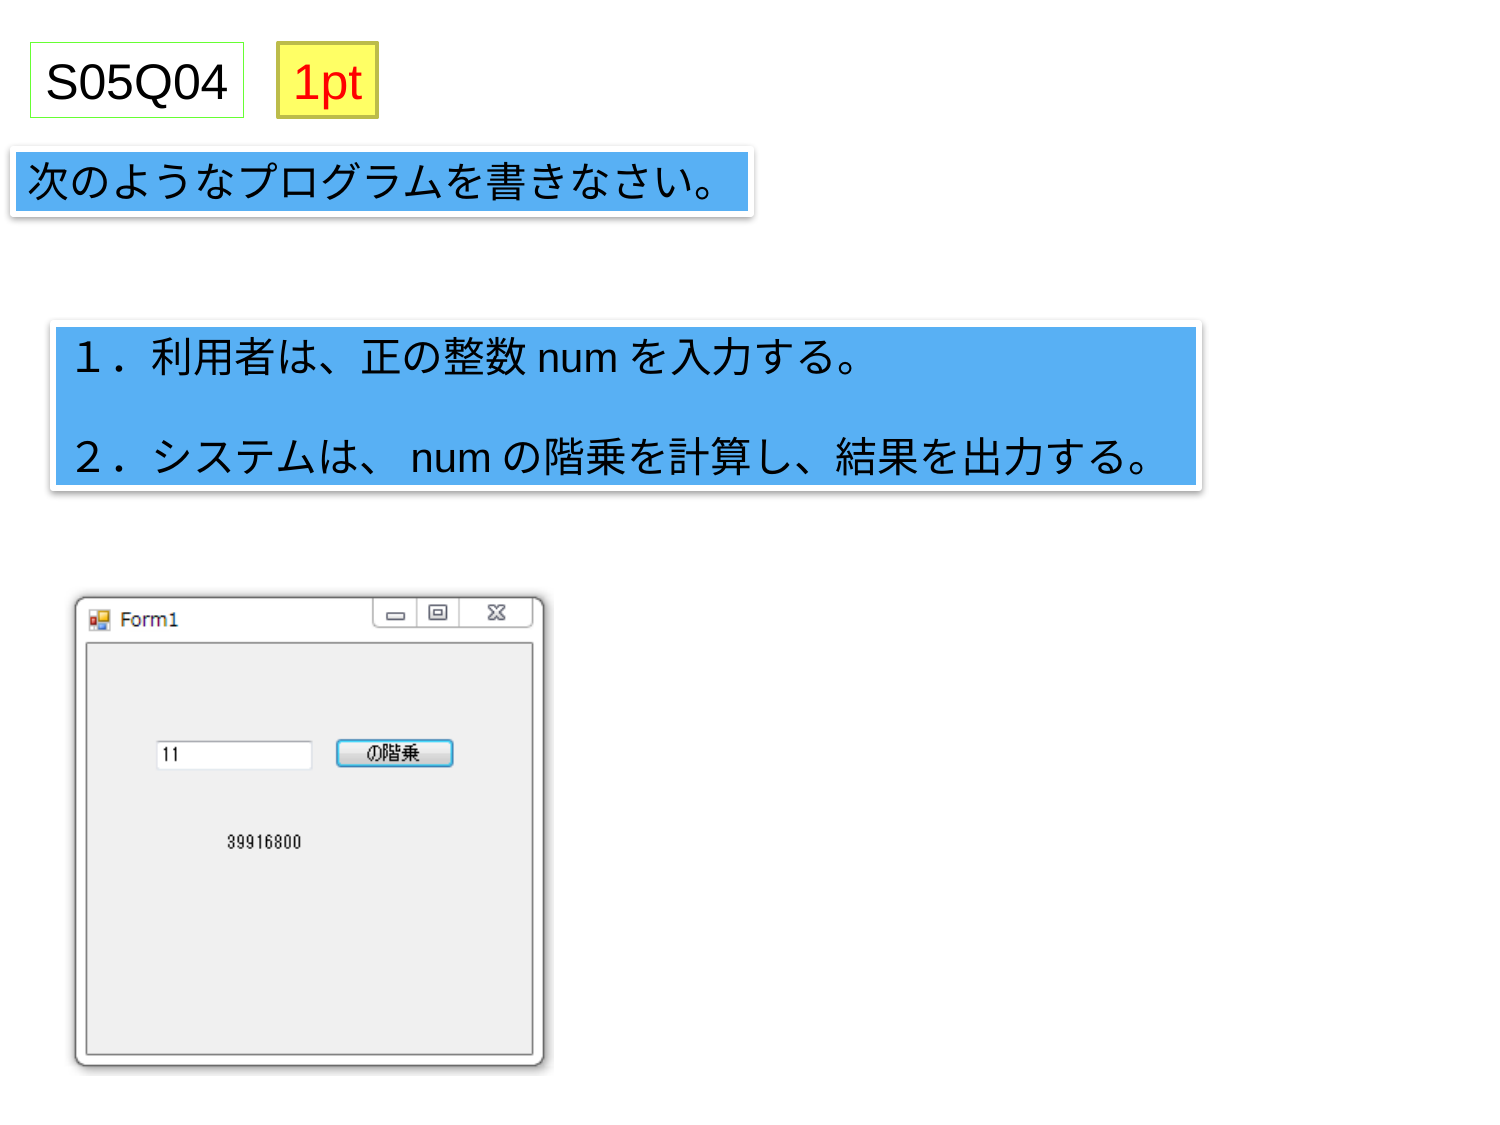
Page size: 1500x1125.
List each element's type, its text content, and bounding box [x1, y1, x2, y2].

picture [64, 585, 555, 1076]
text_box 1pt [276, 41, 379, 119]
text_box S05Q04 [30, 42, 244, 118]
text_box １．利用者は、正の整数numを入力する。 ２．システムは、numの階乗を計算し、結果を出力する。 [50, 320, 1202, 491]
text_box 次のようなプログラムを書きなさい。 [10, 146, 754, 217]
